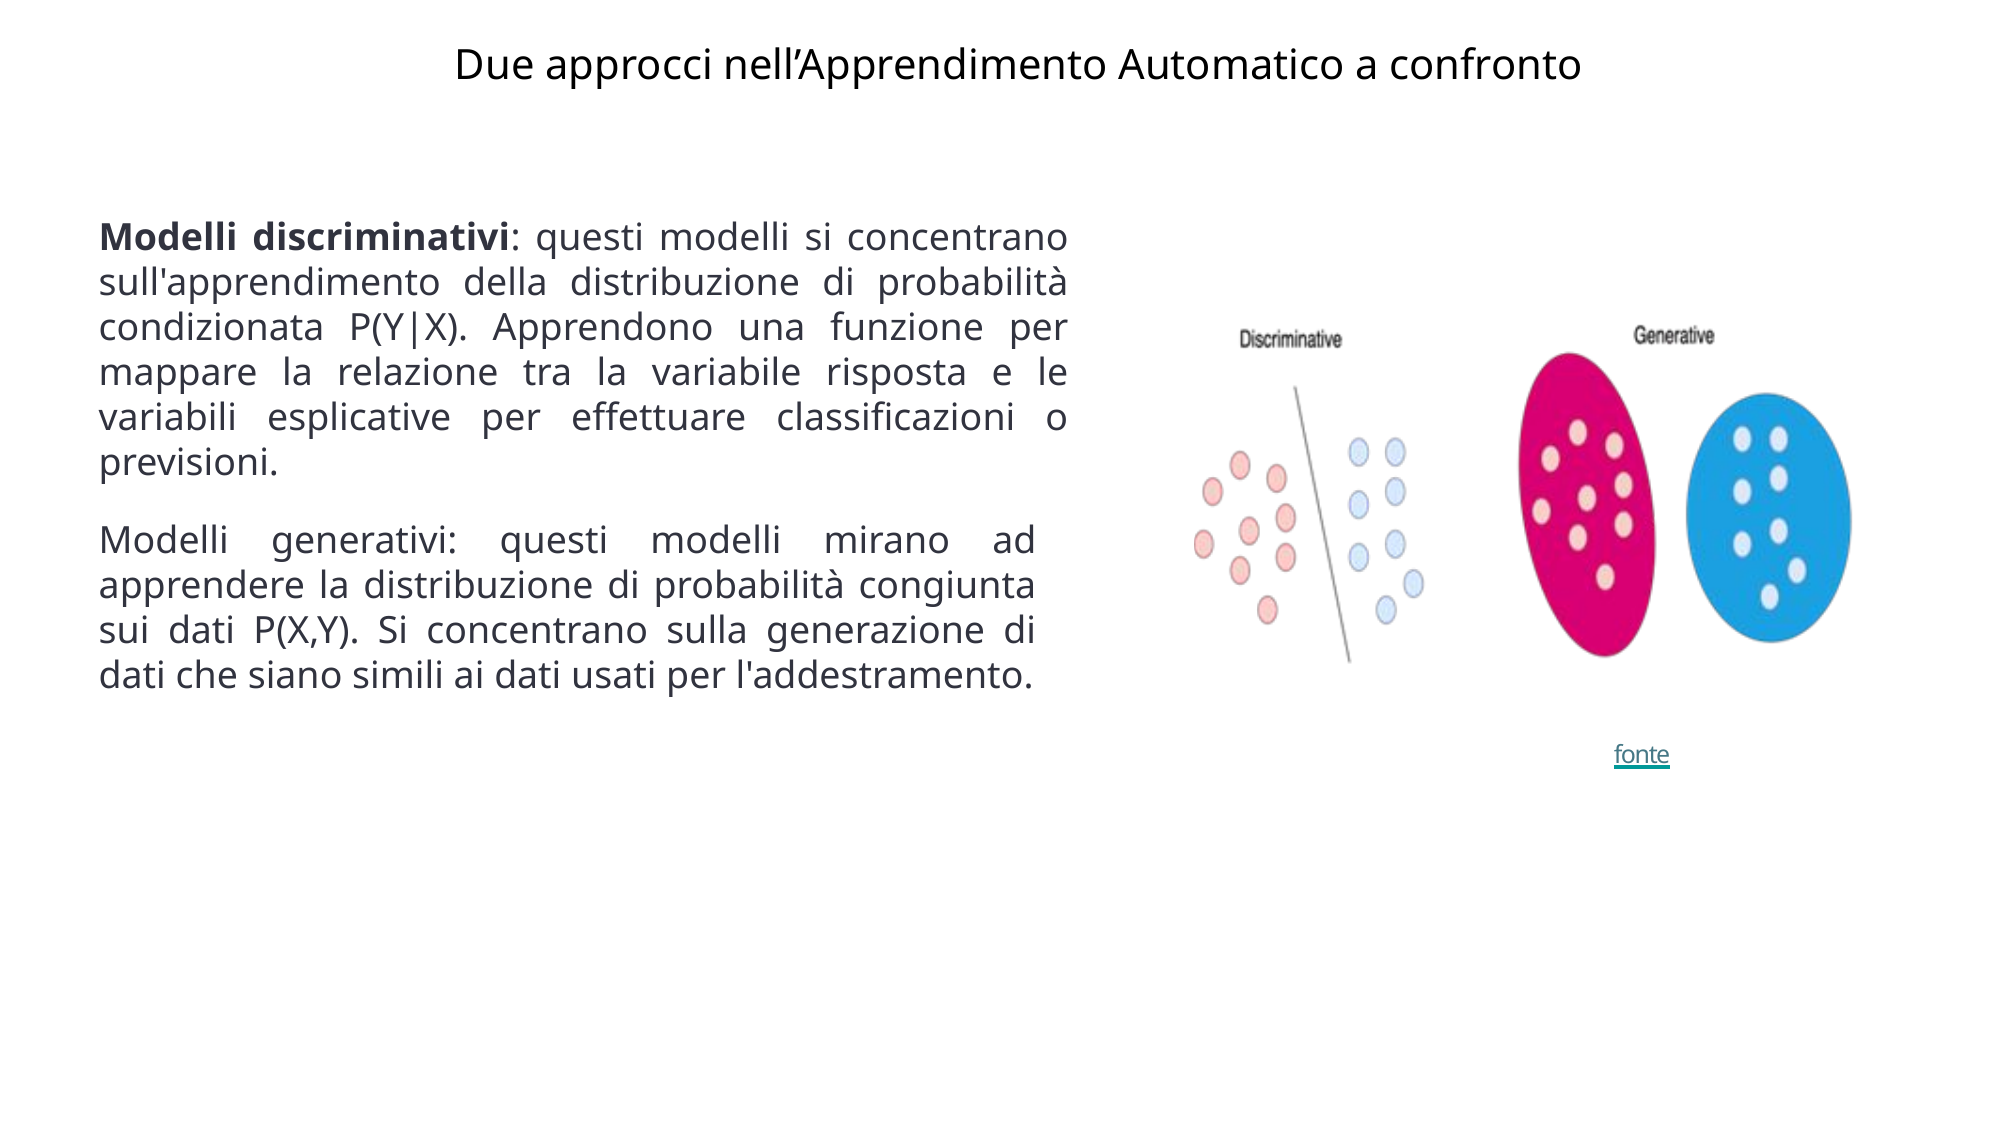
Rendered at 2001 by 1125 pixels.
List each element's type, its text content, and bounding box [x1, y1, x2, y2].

text_box Due approcci nell’Apprendimento Automatico a confronto [224, 30, 1813, 96]
text_box Modelli generativi: questi modelli mirano ad apprendere la distribuzione di probabilità congiunta sui dati P(X,Y). Si concentrano sulla generazione di dati che siano simili ai dati usati per l'addestramento. [83, 508, 1052, 704]
text_box Modelli discriminativi: questi modelli si concentrano sull'apprendimento della distribuzione di probabilità condizionata P(Y|X). Apprendono una funzione per mappare la relazione tra la variabile risposta e le variabili esplicative per effettuare classificazioni o previsioni. [83, 205, 1084, 490]
text_box fonte [1611, 736, 1798, 773]
picture [1193, 319, 1871, 680]
